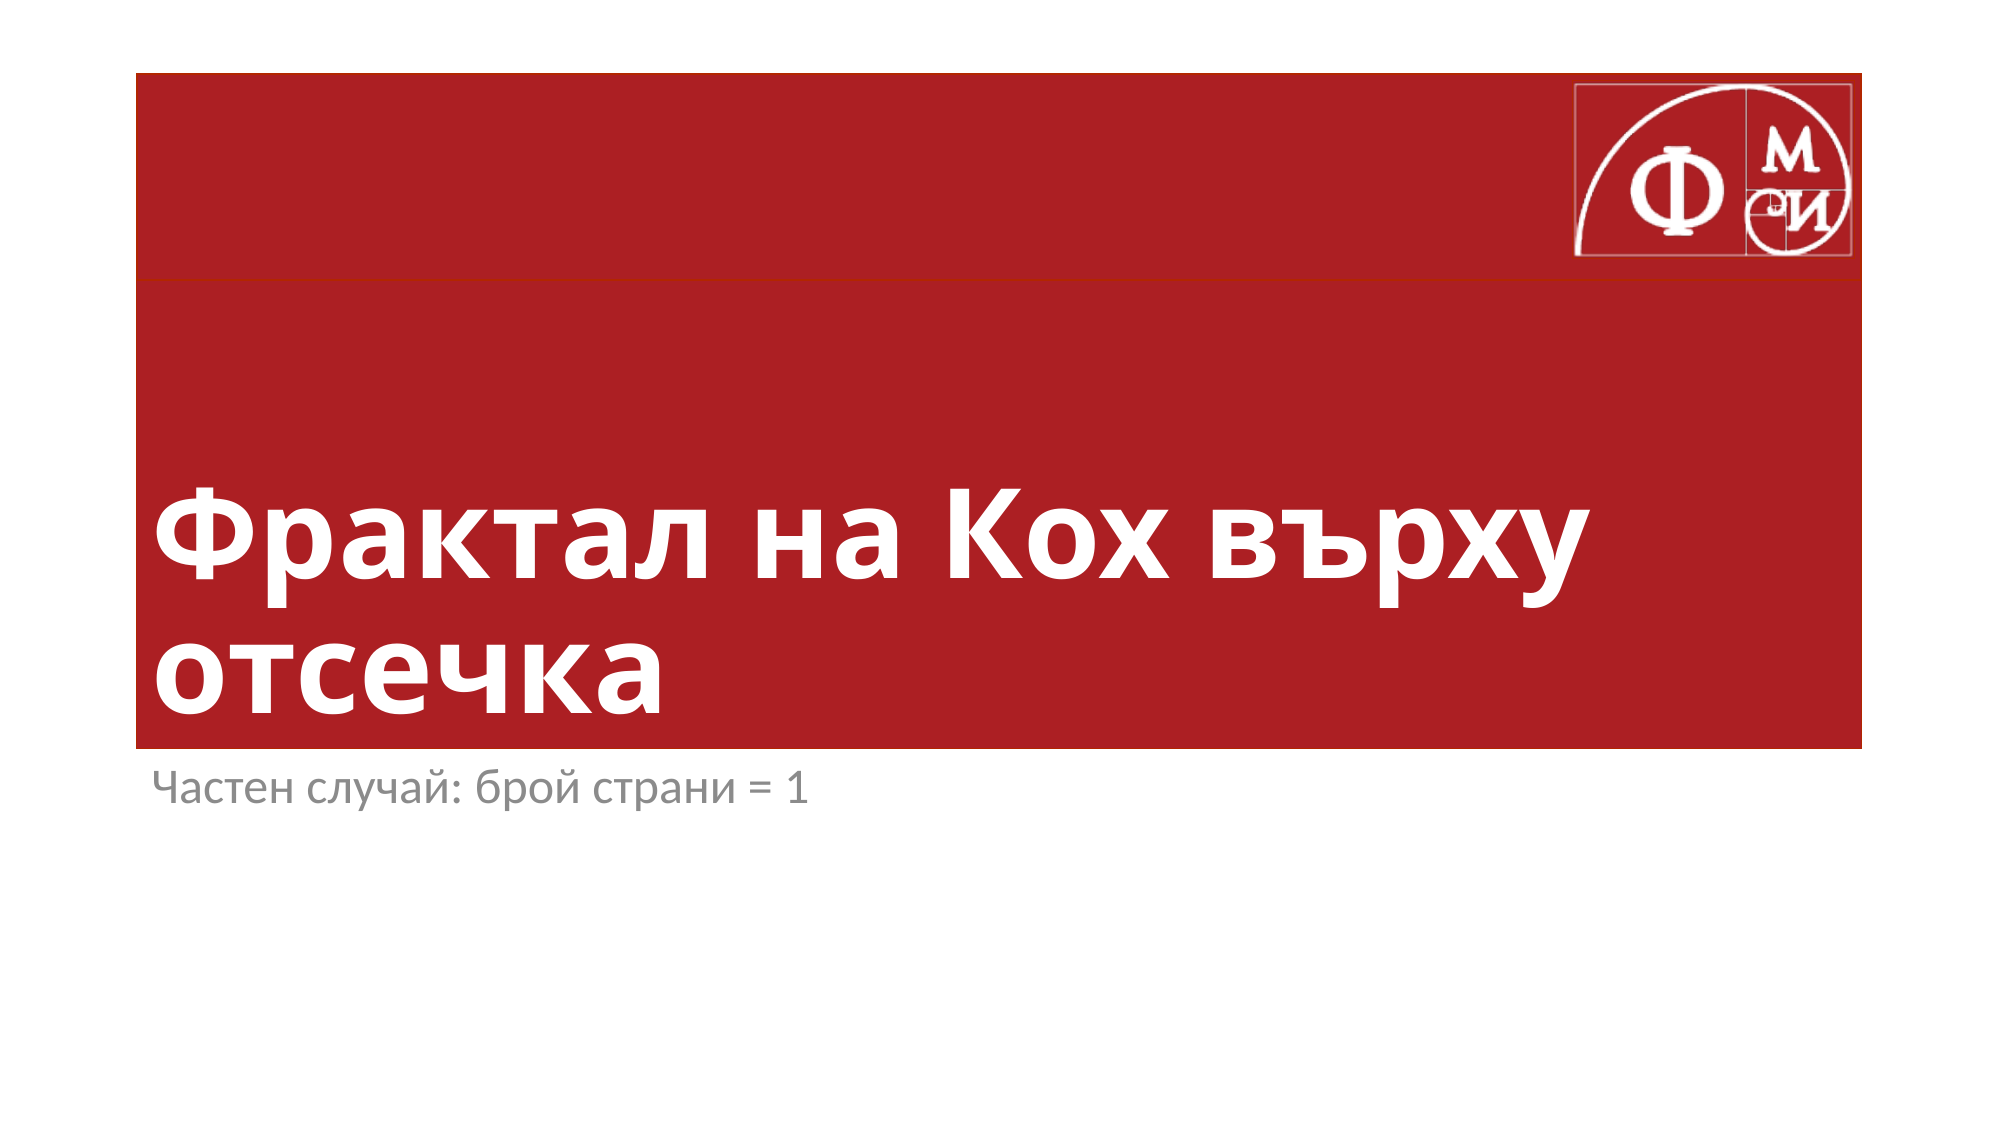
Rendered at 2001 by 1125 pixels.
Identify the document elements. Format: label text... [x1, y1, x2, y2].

list Частен случай: брой страни = 1 [136, 752, 1862, 999]
title Фрактал на Кох върху отсечка [136, 280, 1862, 749]
picture [1573, 81, 1854, 258]
